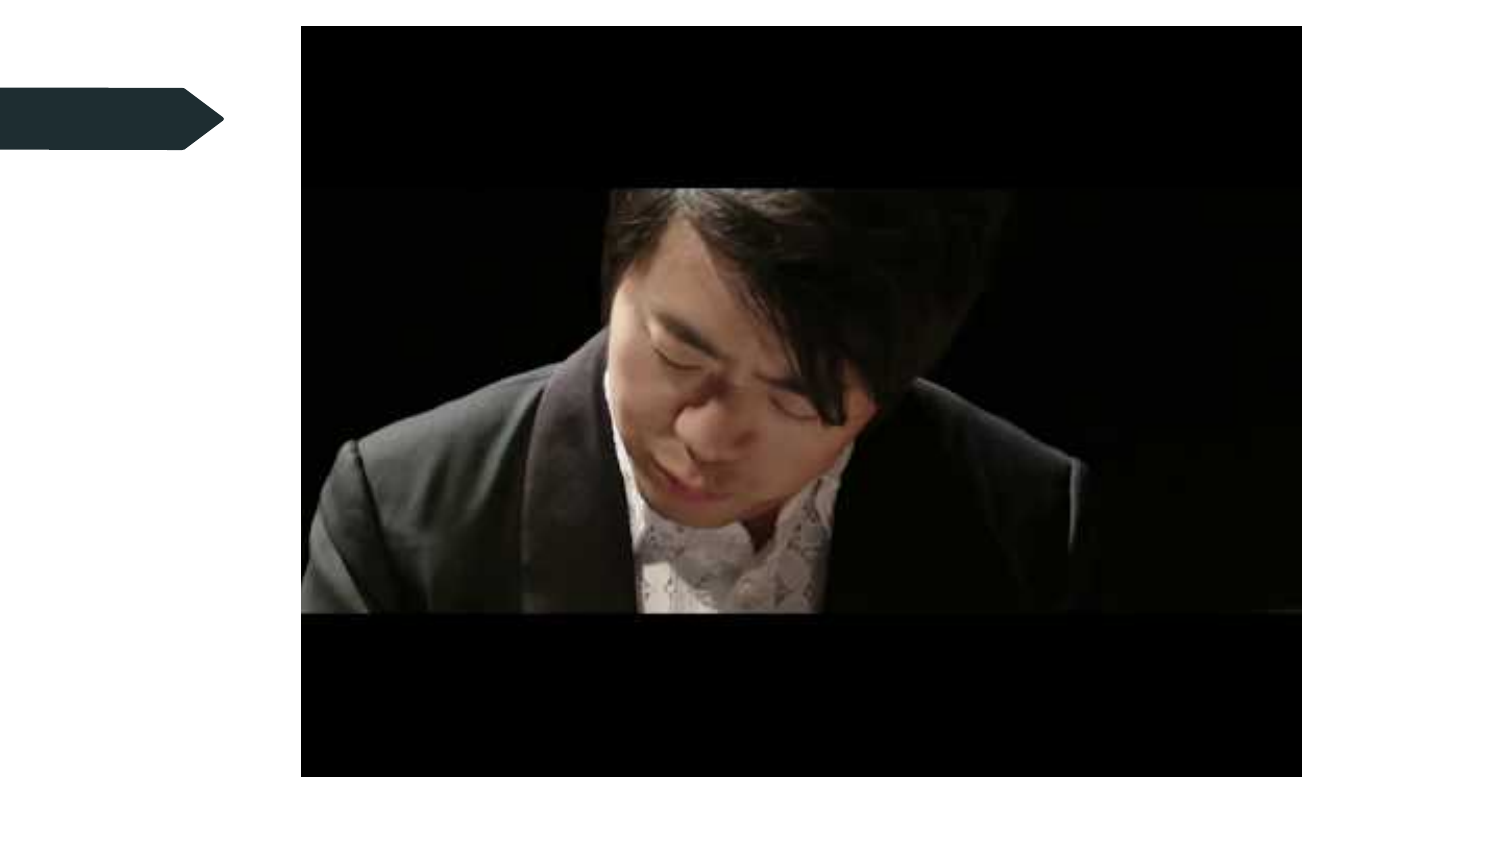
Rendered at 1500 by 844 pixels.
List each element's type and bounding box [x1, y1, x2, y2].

picture [301, 26, 1302, 777]
